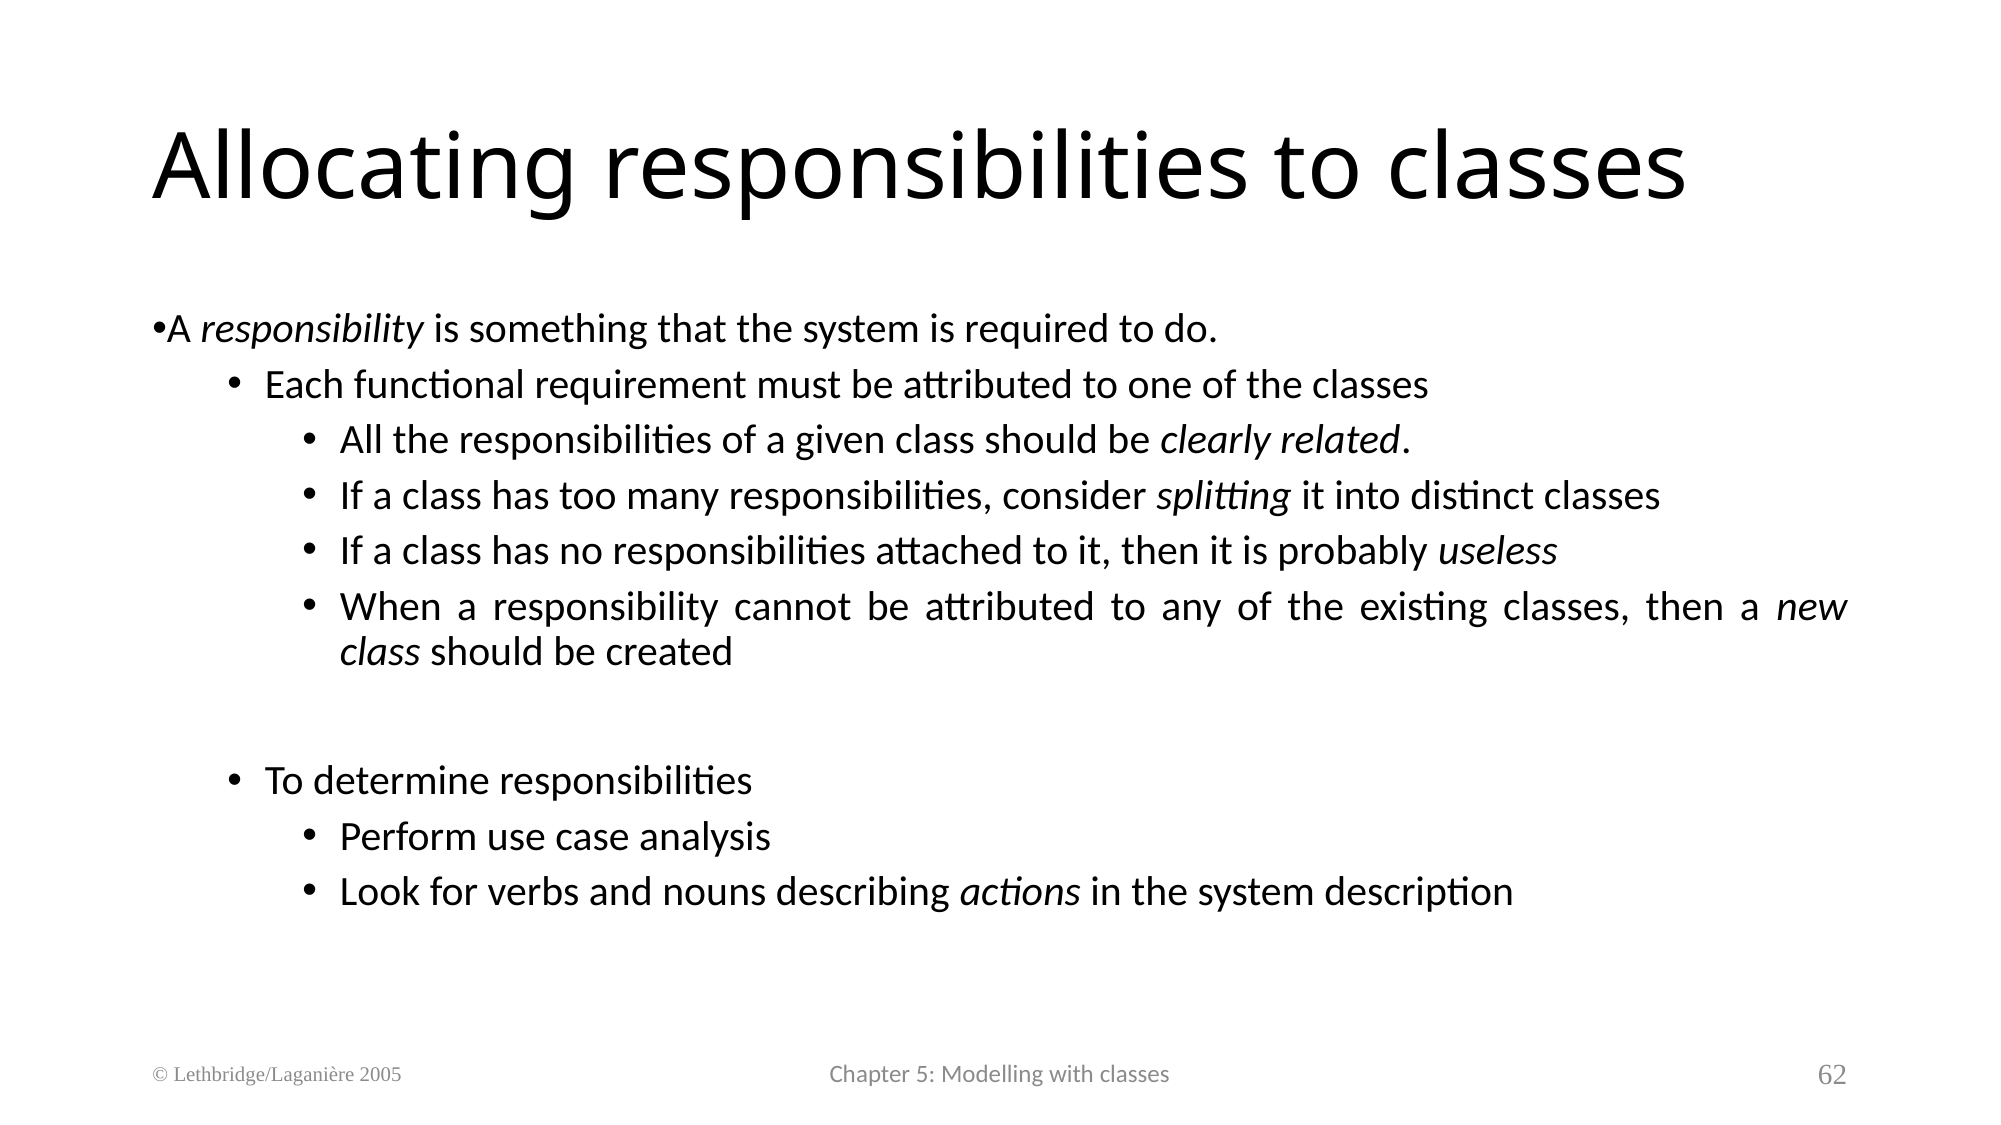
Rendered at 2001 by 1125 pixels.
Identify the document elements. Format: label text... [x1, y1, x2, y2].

list A responsibility is something that the system is required to do. Each functional requirement must be attributed to one of the classes All the responsibilities of a given class should be clearly related. If a class has too many responsibilities, consider splitting it into distinct classes If a class has no responsibilities attached to it, then it is probably useless When a responsibility cannot be attributed to any of the existing classes, then a new class should be created To determine responsibilities Perform use case analysis Look for verbs and nouns describing actions in the system description [137, 299, 1863, 1014]
slide_number 62 [1412, 1042, 1863, 1103]
slide_number © Lethbridge/Laganière 2005 [137, 1042, 588, 1103]
footer Chapter 5: Modelling with classes [662, 1042, 1338, 1103]
title Allocating responsibilities to classes [137, 59, 1863, 278]
